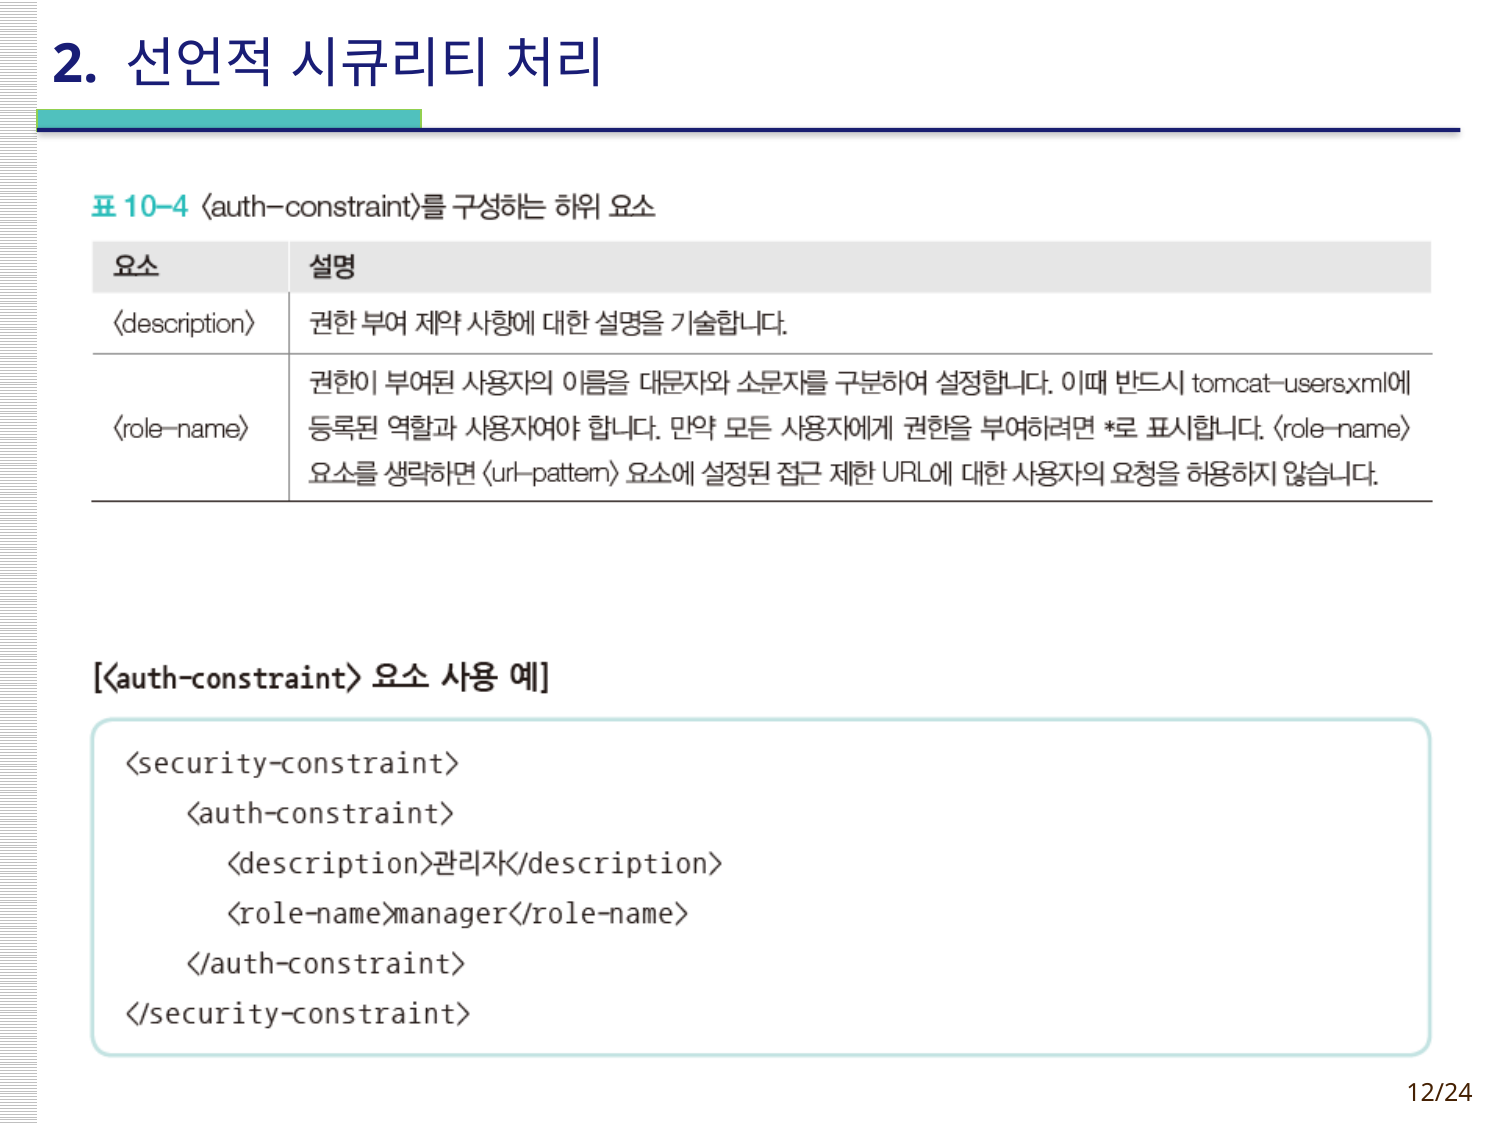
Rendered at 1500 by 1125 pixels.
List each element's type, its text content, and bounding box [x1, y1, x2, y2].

picture [82, 644, 1441, 1066]
title 2. 선언적 시큐리티 처리 [37, 13, 1278, 109]
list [76, 184, 1448, 507]
